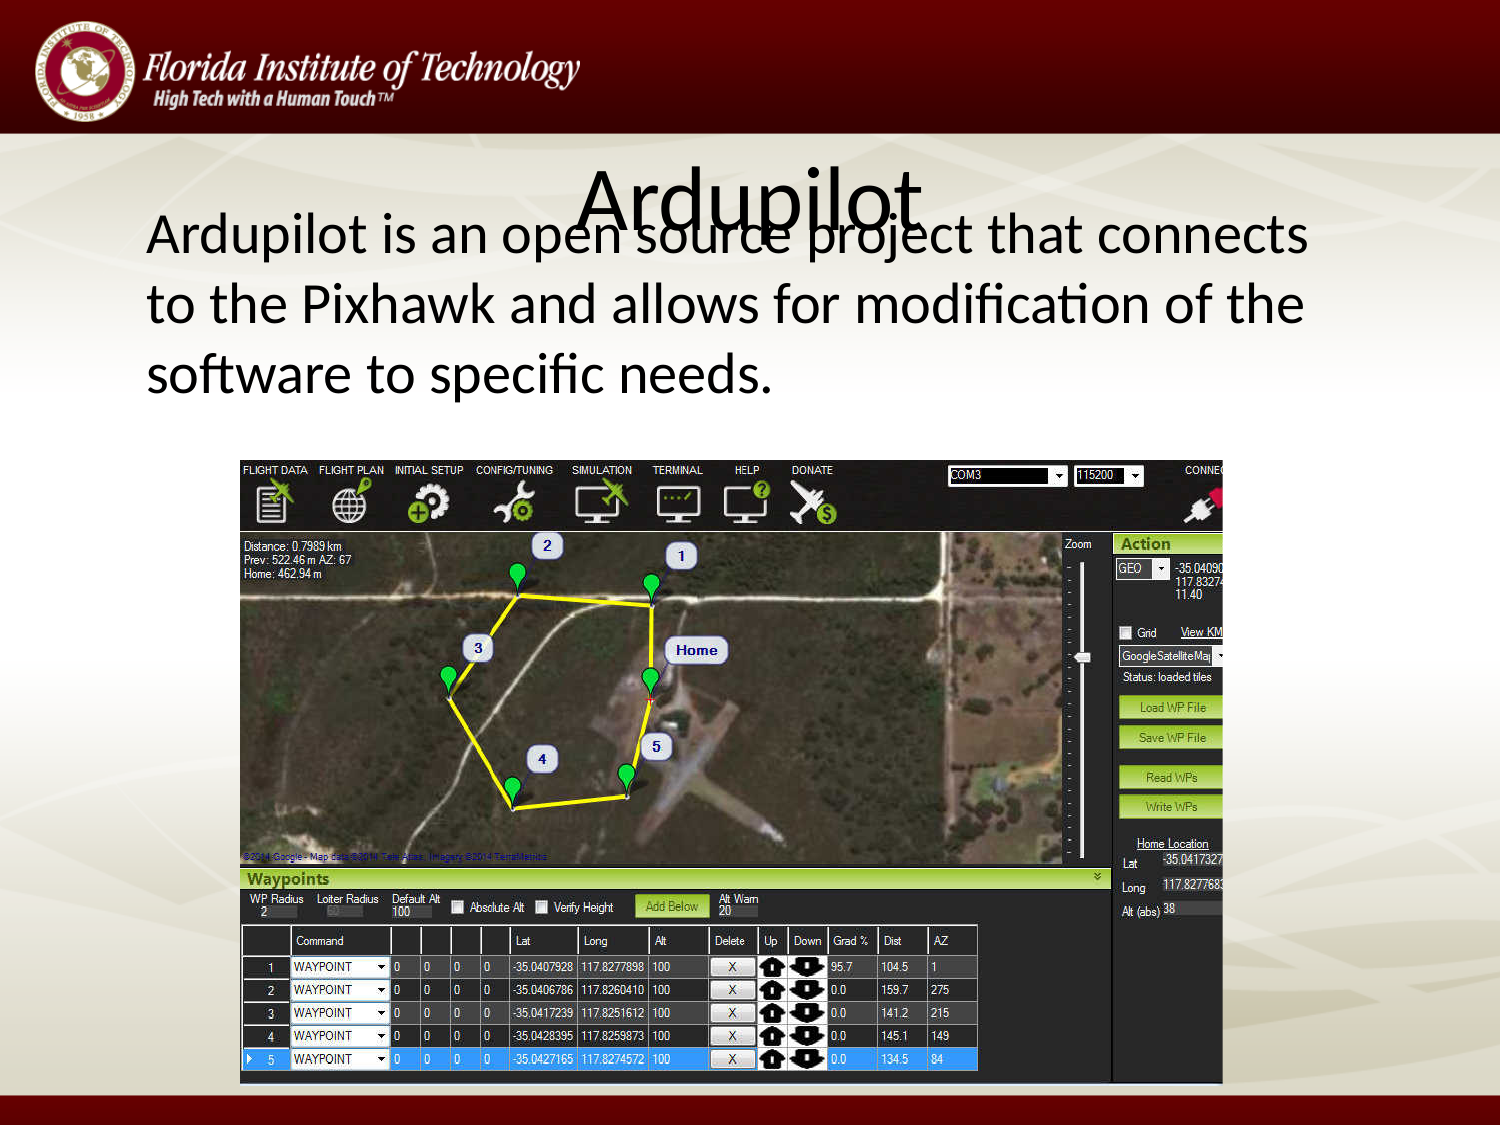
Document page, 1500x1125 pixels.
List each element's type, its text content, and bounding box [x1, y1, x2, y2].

picture [0, 0, 1500, 1125]
title Ardupilot [75, 45, 1425, 233]
list Ardupilot is an open source project that connects to the Pixhawk and allows for modification of the software to specific needs. [75, 188, 1387, 691]
